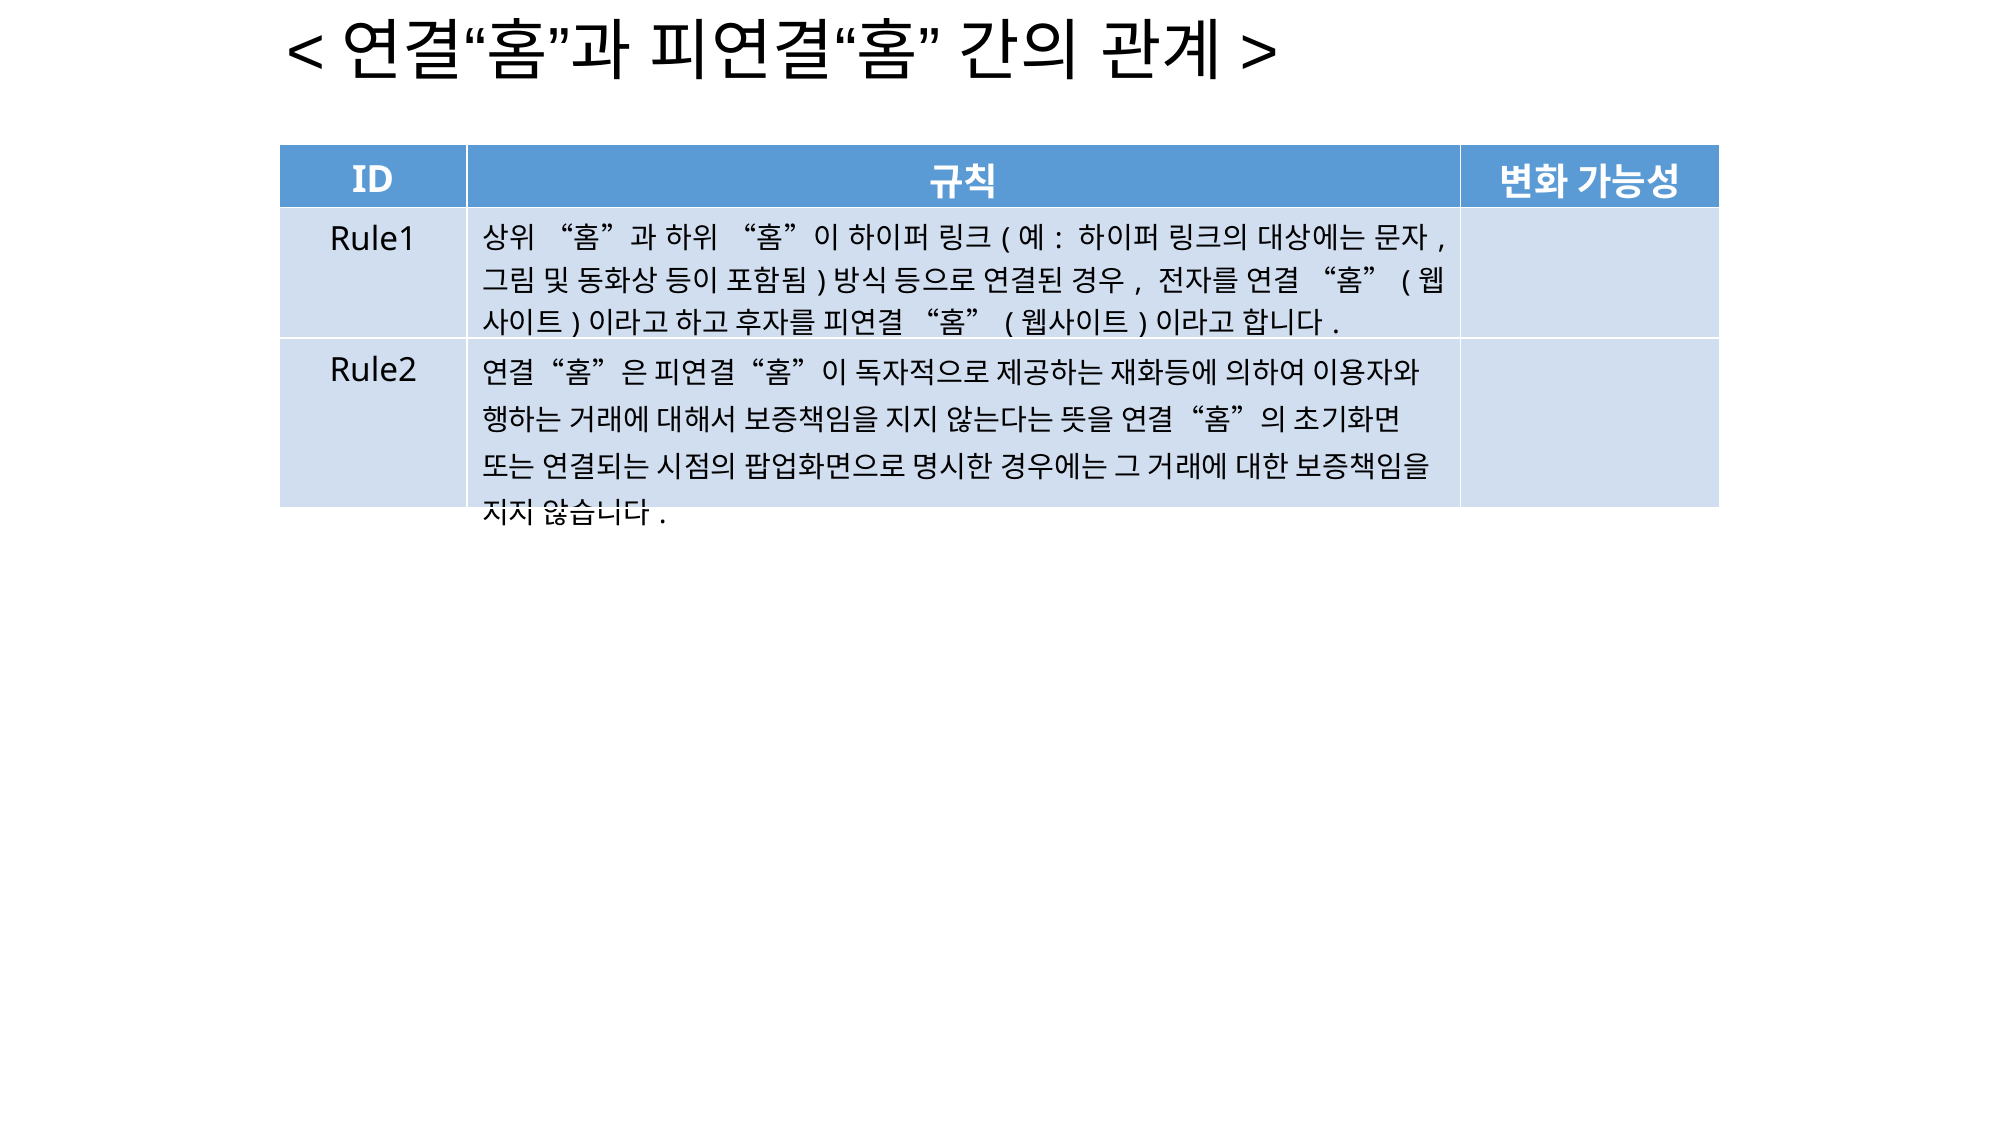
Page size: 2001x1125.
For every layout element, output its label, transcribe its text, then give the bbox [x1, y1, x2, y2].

table_header 규칙 [468, 145, 1460, 207]
table_cell Rule1 [280, 208, 466, 337]
table_cell 연결“홈”은 피연결“홈”이 독자적으로 제공하는 재화등에 의하여 이용자와 행하는 거래에 대해서 보증책임을 지지 않는다는 뜻을 연결“홈”의 초기화면 또는 연결되는 시점의 팝업화면으로 명시한 경우에는 그 거래에 대한 보증책임을 지지 않습니다. [468, 339, 1460, 507]
table_header 변화 가능성 [1461, 145, 1719, 207]
table_cell Rule2 [280, 339, 466, 507]
text_box <연결“홈”과 피연결“홈” 간의 관계> [271, 0, 1294, 96]
table_header ID [280, 145, 466, 207]
table_cell 상위 “홈”과 하위 “홈”이 하이퍼 링크(예: 하이퍼 링크의 대상에는 문자, 그림 및 동화상 등이 포함됨)방식 등으로 연결된 경우, 전자를 연결 “홈”(웹 사이트)이라고 하고 후자를 피연결 “홈”(웹사이트)이라고 합니다. [468, 208, 1460, 337]
table_cell [1461, 208, 1719, 337]
table_cell [1461, 339, 1719, 507]
